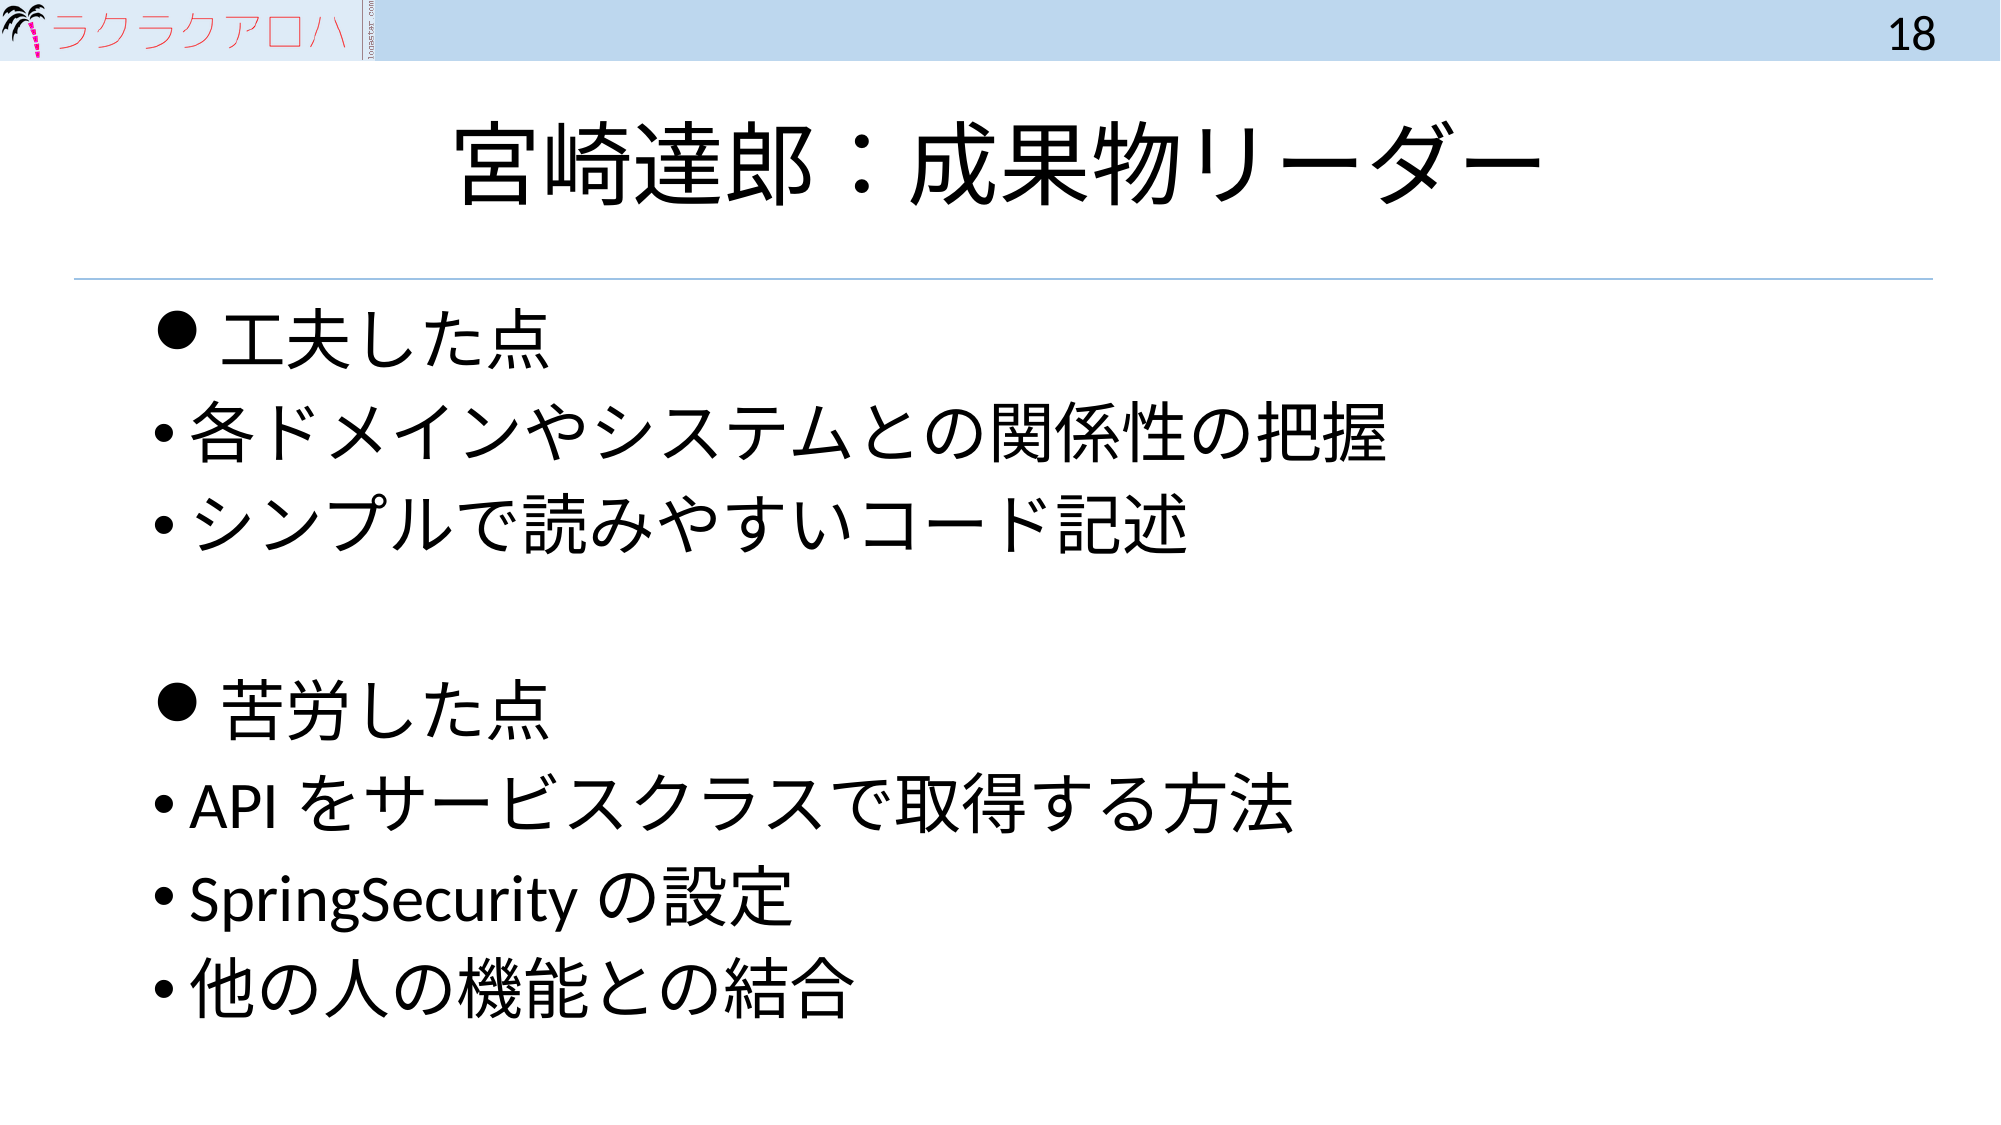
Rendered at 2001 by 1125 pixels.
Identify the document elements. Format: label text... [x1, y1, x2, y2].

list 工夫した点 各ドメインやシステムとの関係性の把握 シンプルで読みやすいコード記述 苦労した点 APIをサービスクラスで取得する方法 SpringSecurityの設定 他の人の機能との結合 [137, 299, 1863, 1014]
slide_number 18 [1501, 0, 1952, 60]
title 宮崎達郎：成果物リーダー [137, 59, 1863, 278]
